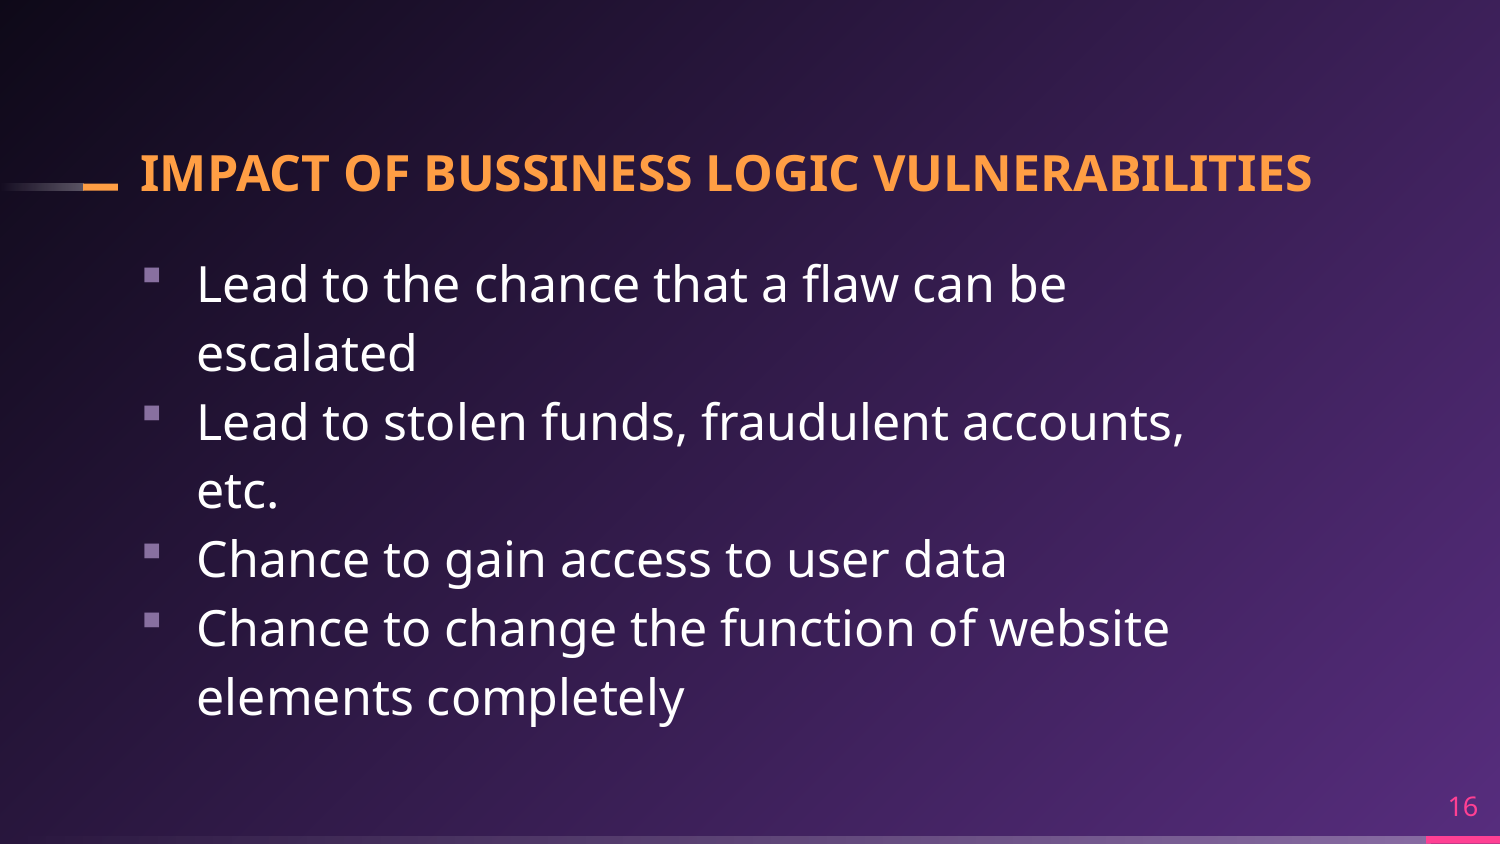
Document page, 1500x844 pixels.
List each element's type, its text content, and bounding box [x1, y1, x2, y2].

list Lead to the chance that a flaw can be escalated Lead to stolen funds, fraudulent accounts, etc. Chance to gain access to user data Chance to change the function of website elements completely [140, 243, 1250, 741]
title IMPACT OF BUSSINESS LOGIC VULNERABILITIES [140, 137, 1331, 203]
slide_number 16 [1426, 779, 1500, 837]
